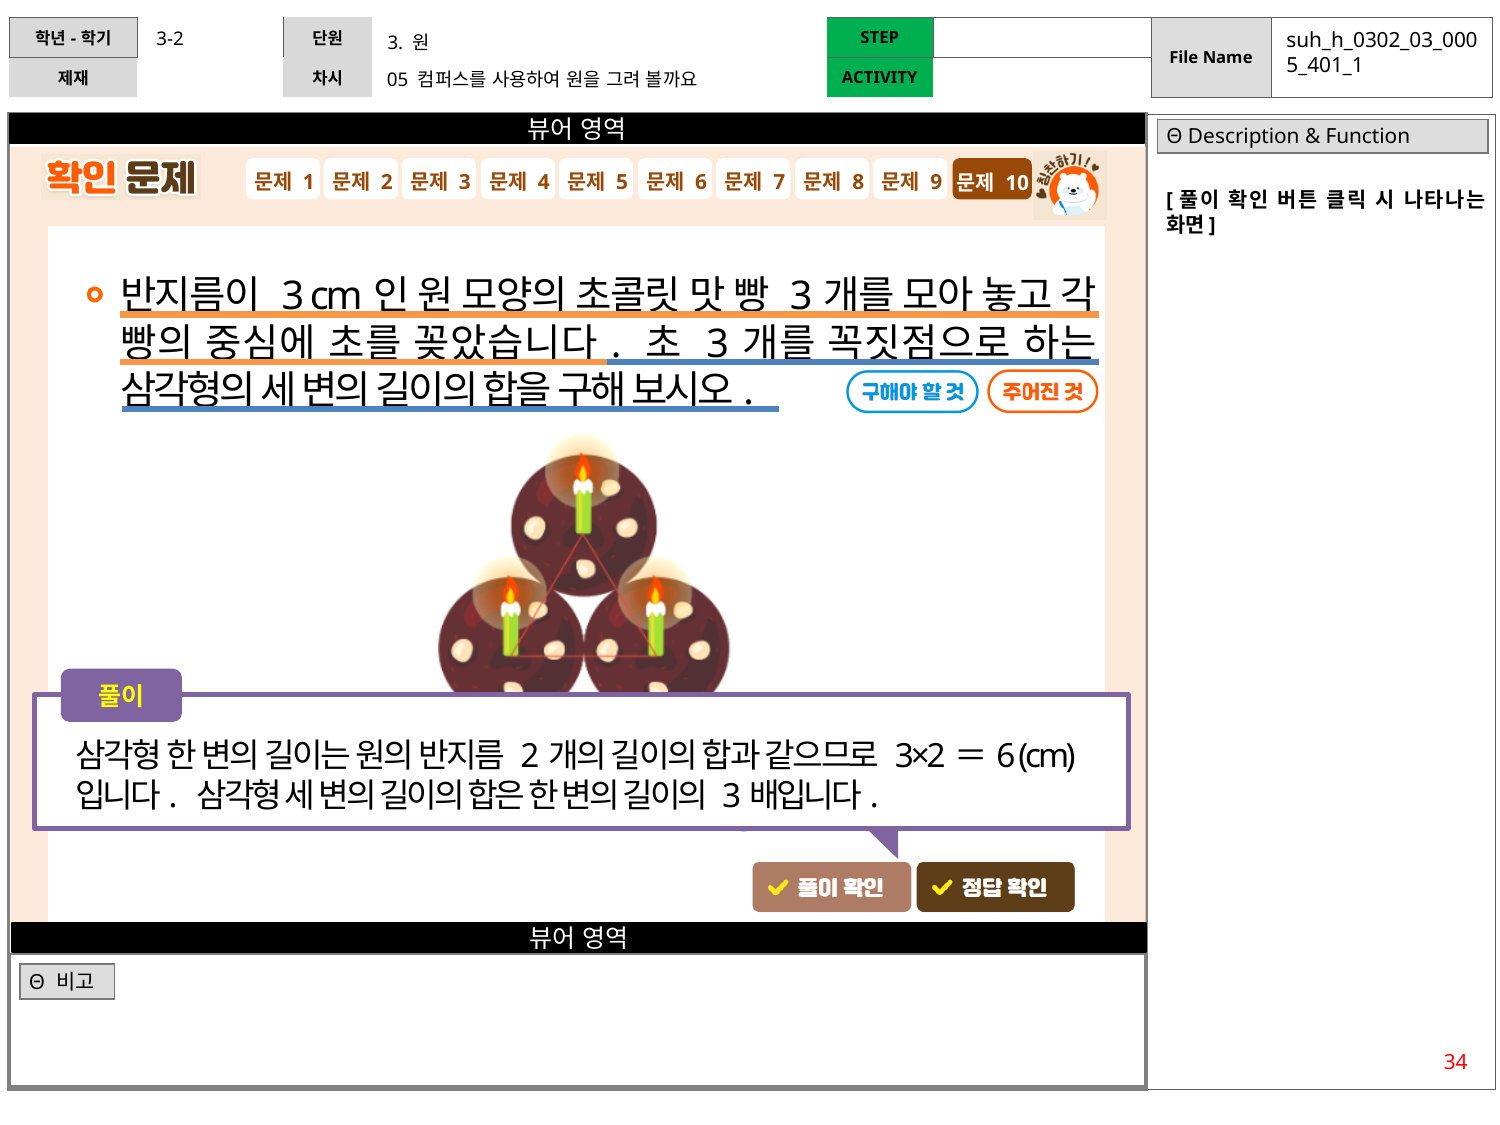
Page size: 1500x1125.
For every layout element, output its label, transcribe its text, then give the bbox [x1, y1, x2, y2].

text_box [풀이 확인 버튼 클릭 시 나타나는 화면] [1151, 179, 1500, 344]
text_box suh_h_0302_03_0005_401_1 [1271, 18, 1500, 84]
picture [749, 860, 912, 914]
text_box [239, 148, 1052, 200]
picture [985, 367, 1099, 416]
picture [915, 860, 1078, 913]
picture [842, 367, 981, 415]
picture [41, 154, 201, 200]
text_box 반지름이 3 cm인 원 모양의 초콜릿 맛 빵 3개를 모아 놓고 각 빵의 중심에 초를 꽂았습니다. 초 3개를 꼭짓점으로 하는 삼각형의 세 변의 길이의 합을 구해 보시오. [105, 263, 1109, 421]
picture [410, 421, 782, 668]
picture [1033, 151, 1107, 220]
picture [82, 283, 104, 307]
text_box 3. 원 [372, 23, 828, 48]
text_box 3-2 [141, 18, 284, 55]
text_box 05 컴퍼스를 사용하여 원을 그려 볼까요 [372, 60, 821, 96]
table_header Θ Description & Function [1158, 120, 1487, 152]
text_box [34, 668, 1129, 860]
